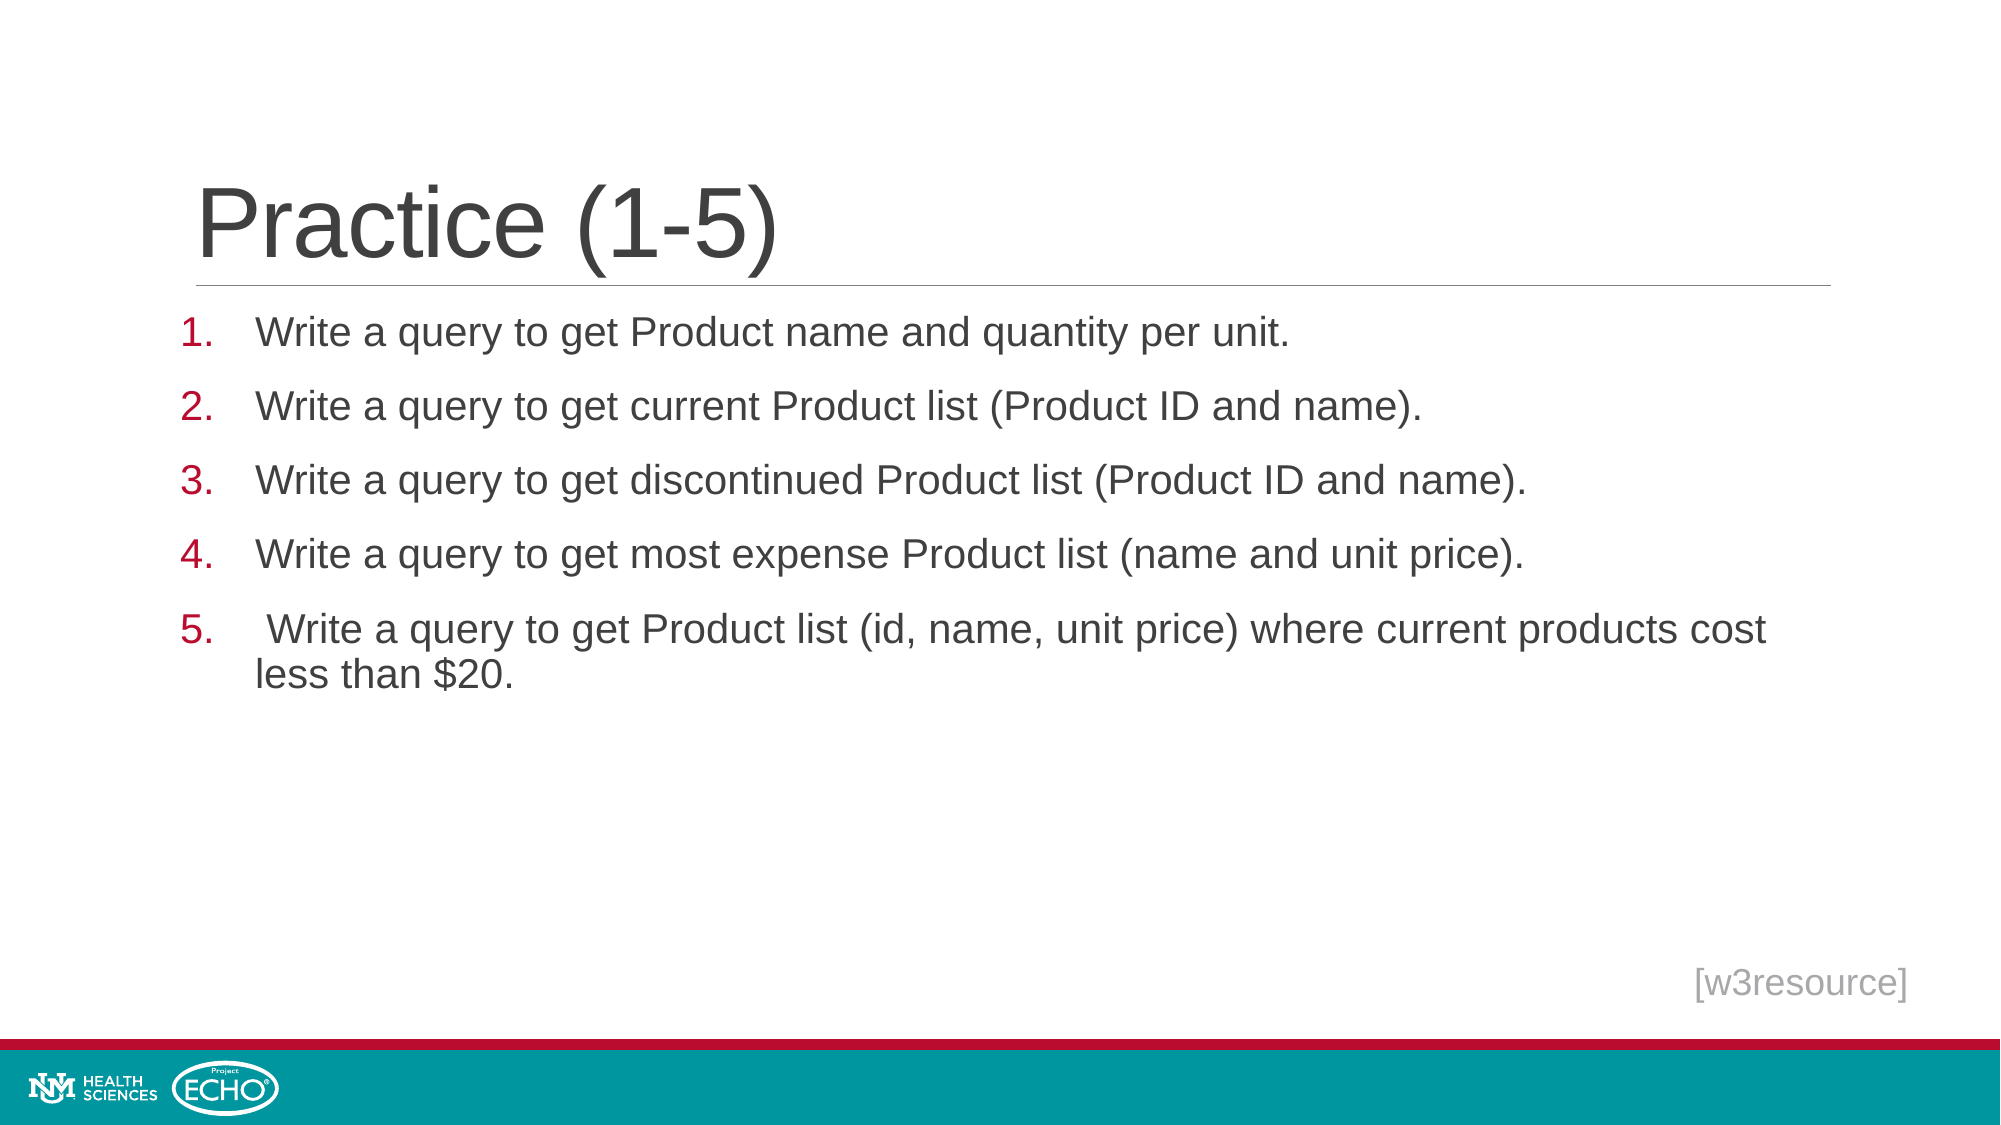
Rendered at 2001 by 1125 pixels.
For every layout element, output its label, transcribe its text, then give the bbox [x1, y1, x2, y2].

list Write a query to get Product name and quantity per unit. Write a query to get current Product list (Product ID and name). Write a query to get discontinued Product list (Product ID and name). Write a query to get most expense Product list (name and unit price). Write a query to get Product list (id, name, unit price) where current products cost less than $20. [180, 302, 1830, 963]
text_box [w3resource] [1679, 950, 1924, 1010]
title Practice (1-5) [180, 47, 1830, 285]
